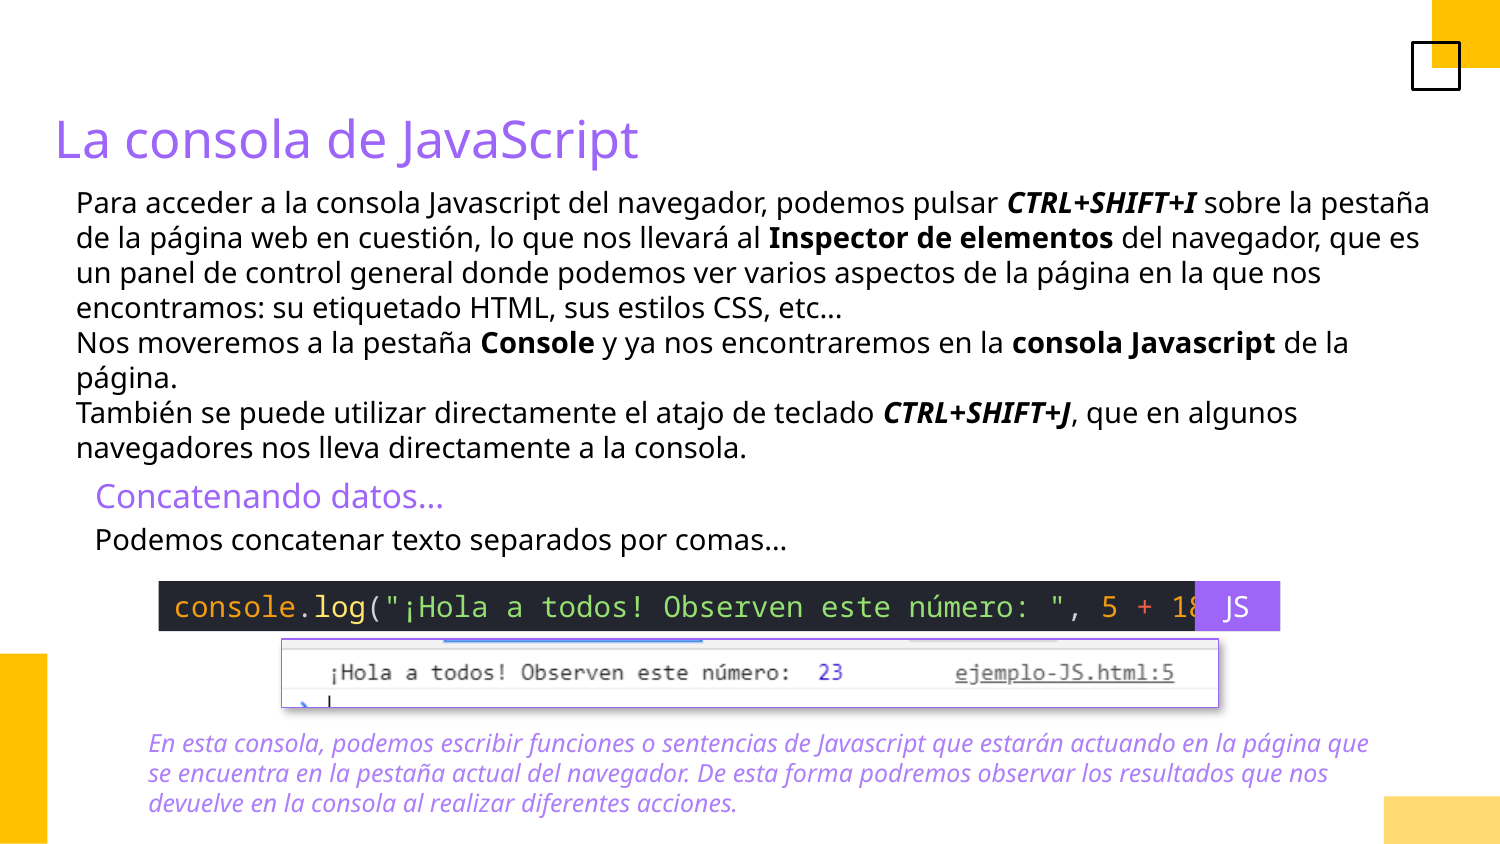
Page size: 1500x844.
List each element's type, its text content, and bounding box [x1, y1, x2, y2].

text_box Para acceder a la consola Javascript del navegador, podemos pulsar CTRL+SHIFT+I sobre la pestaña de la página web en cuestión, lo que nos llevará al Inspector de elementos del navegador, que es un panel de control general donde podemos ver varios aspectos de la página en la que nos encontramos: su etiquetado HTML, sus estilos CSS, etc... Nos moveremos a la pestaña Console y ya nos encontraremos en la consola Javascript de la página. También se puede utilizar directamente el atajo de teclado CTRL+SHIFT+J, que en algunos navegadores nos lleva directamente a la consola. [60, 169, 1460, 312]
text_box JS [1194, 581, 1281, 631]
text_box Podemos concatenar texto separados por comas… [60, 506, 1460, 567]
text_box console.log("¡Hola a todos! Observen este número: ", 5 + 18); [158, 581, 1281, 632]
text_box En esta consola, podemos escribir funciones o sentencias de Javascript que estarán actuando en la página que se encuentra en la pestaña actual del navegador. De esta forma podremos observar los resultados que nos devuelve en la consola al realizar diferentes acciones. [133, 719, 1388, 825]
text_box Concatenando datos… [80, 460, 569, 506]
picture [281, 639, 1219, 707]
text_box La consola de JavaScript [40, 91, 1460, 186]
